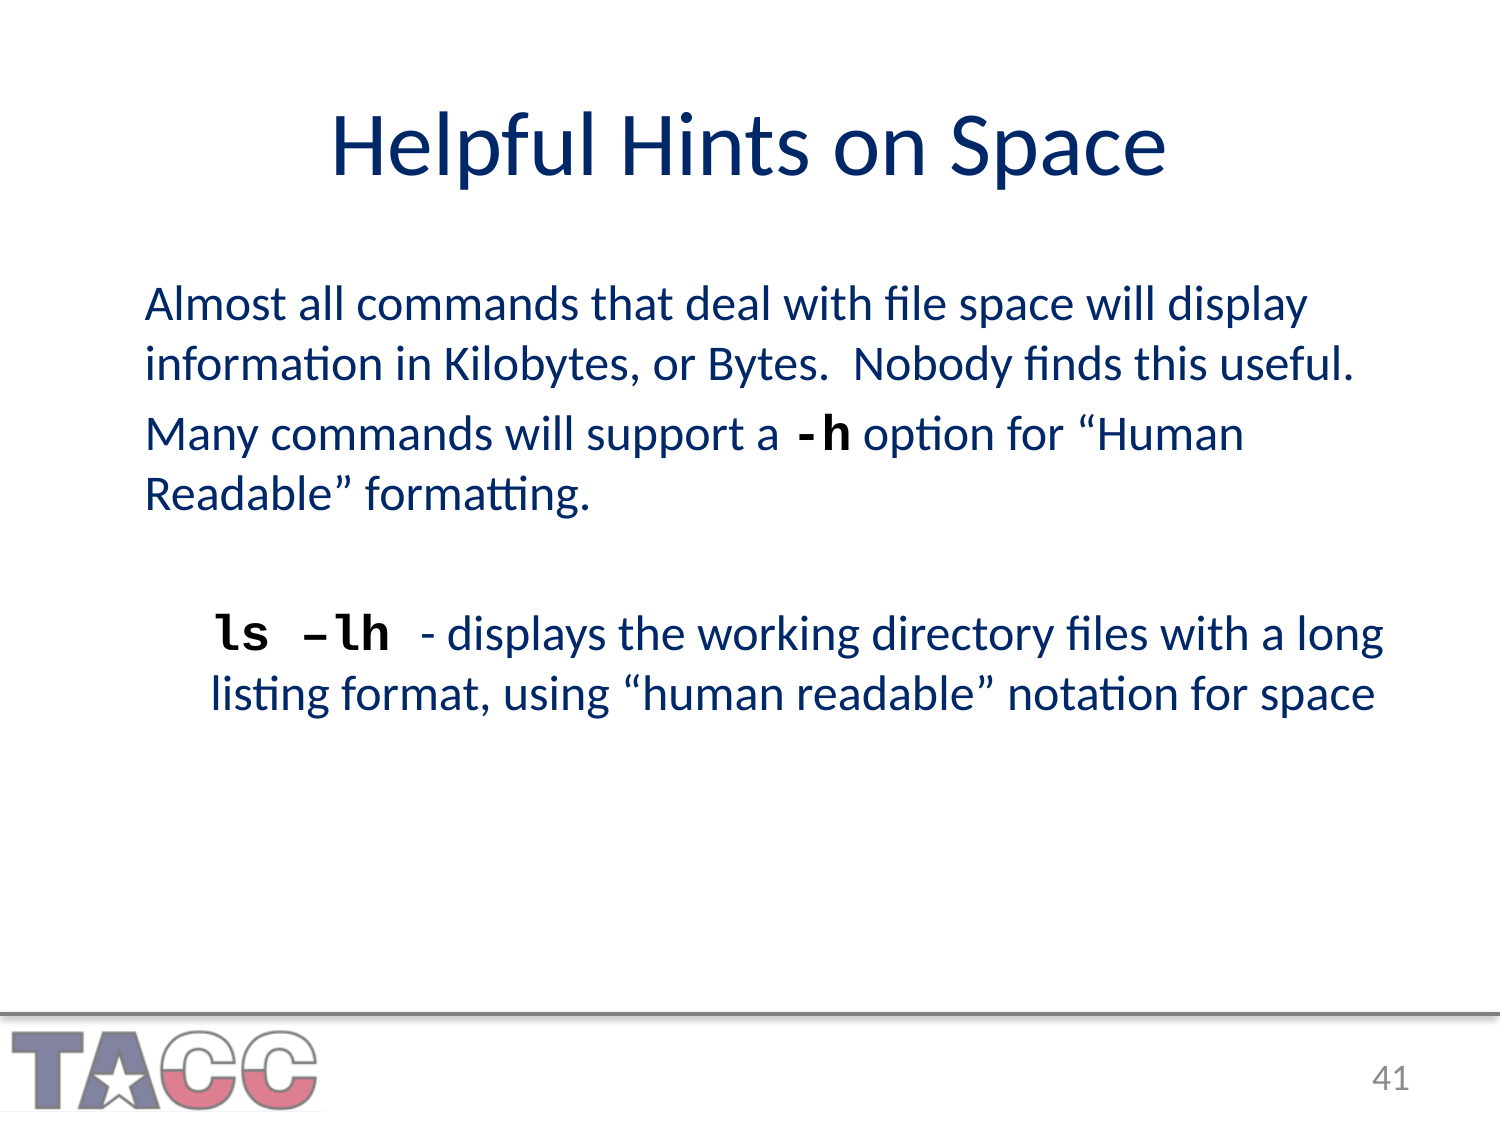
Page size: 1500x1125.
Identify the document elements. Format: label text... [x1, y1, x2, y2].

list Almost all commands that deal with file space will display information in Kilobytes, or Bytes. Nobody finds this useful. Many commands will support a -h option for “Human Readable” formatting. ls –lh - displays the working directory files with a long listing format, using “human readable” notation for space [75, 262, 1425, 1001]
title Helpful Hints on Space [75, 45, 1425, 233]
